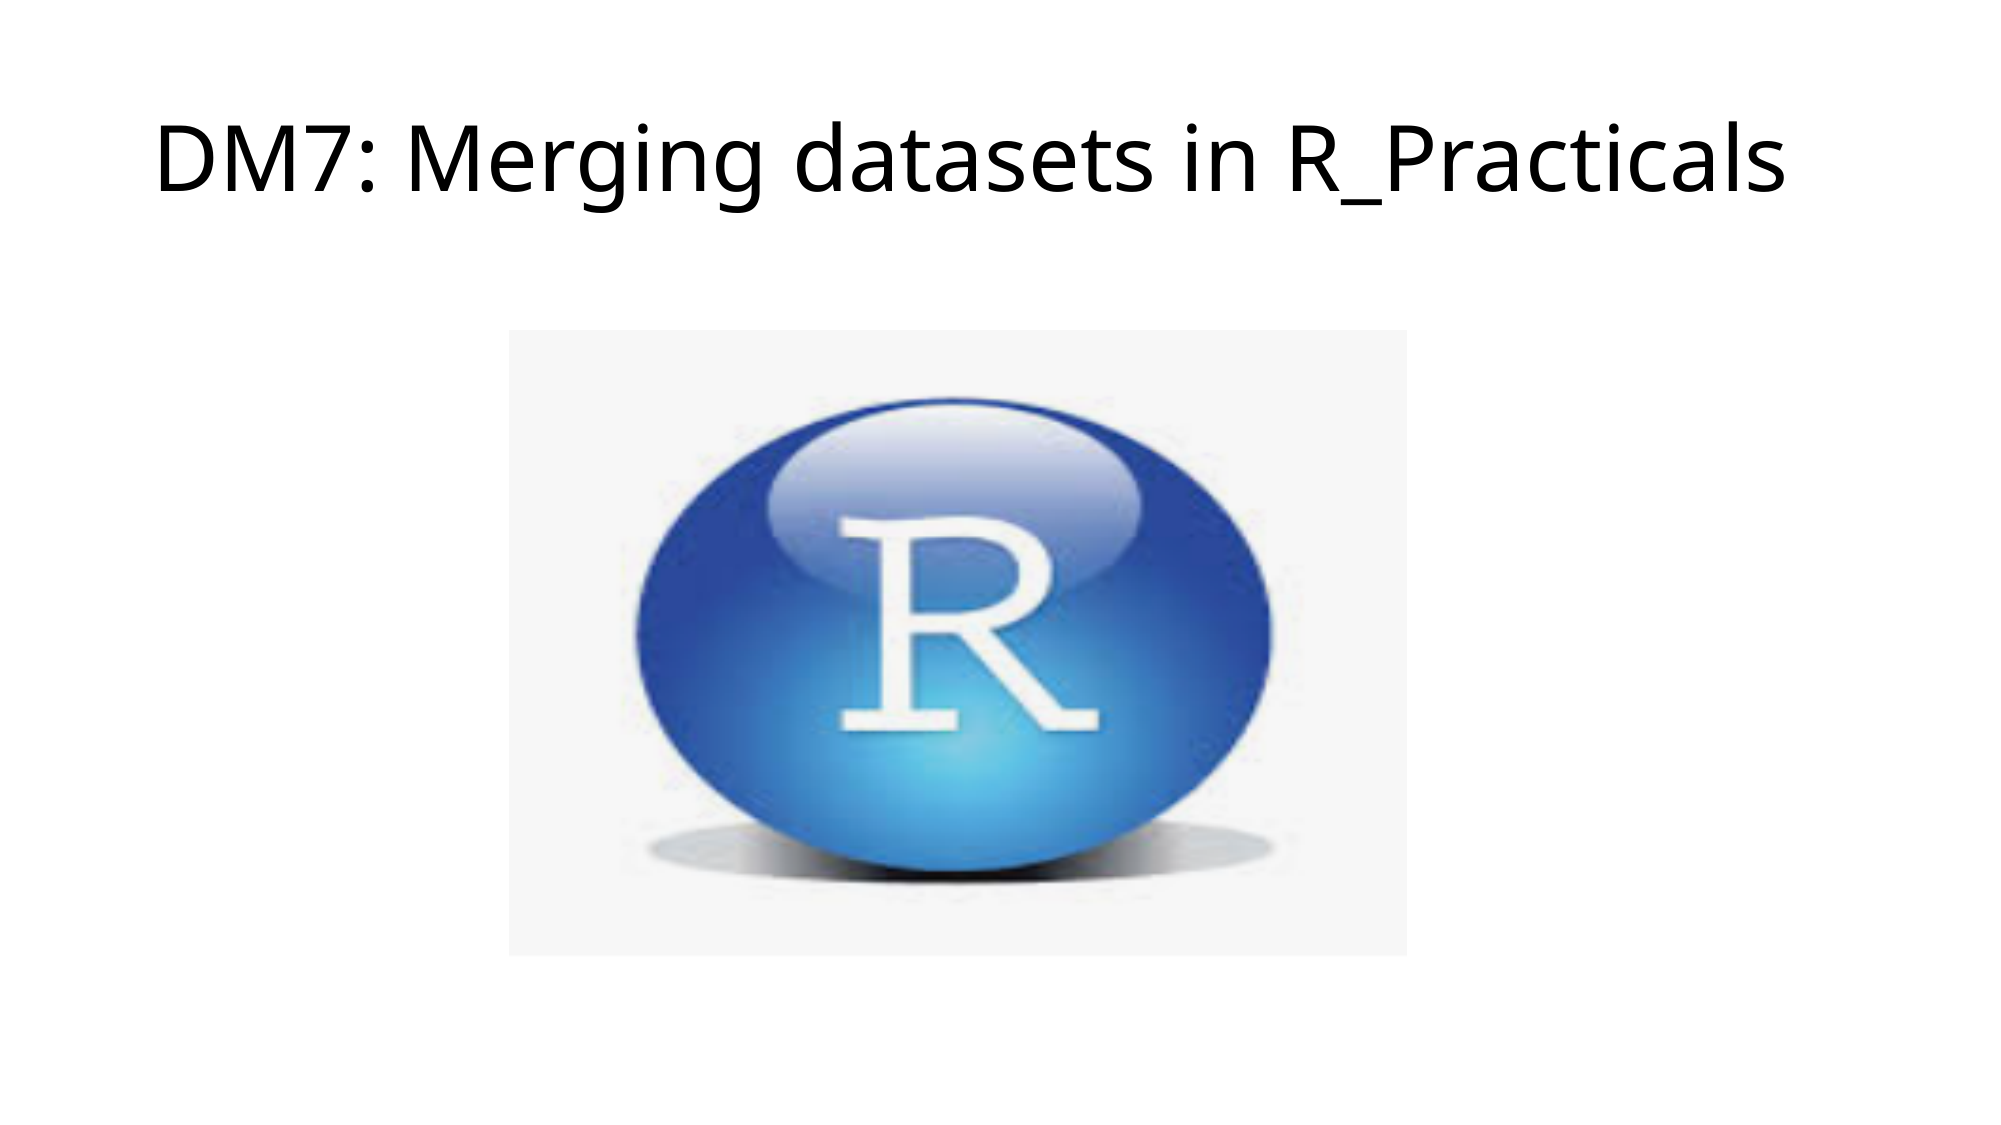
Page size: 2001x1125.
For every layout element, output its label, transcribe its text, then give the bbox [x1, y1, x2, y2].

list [509, 330, 1407, 965]
title DM7: Merging datasets in R_Practicals [137, 53, 1863, 271]
